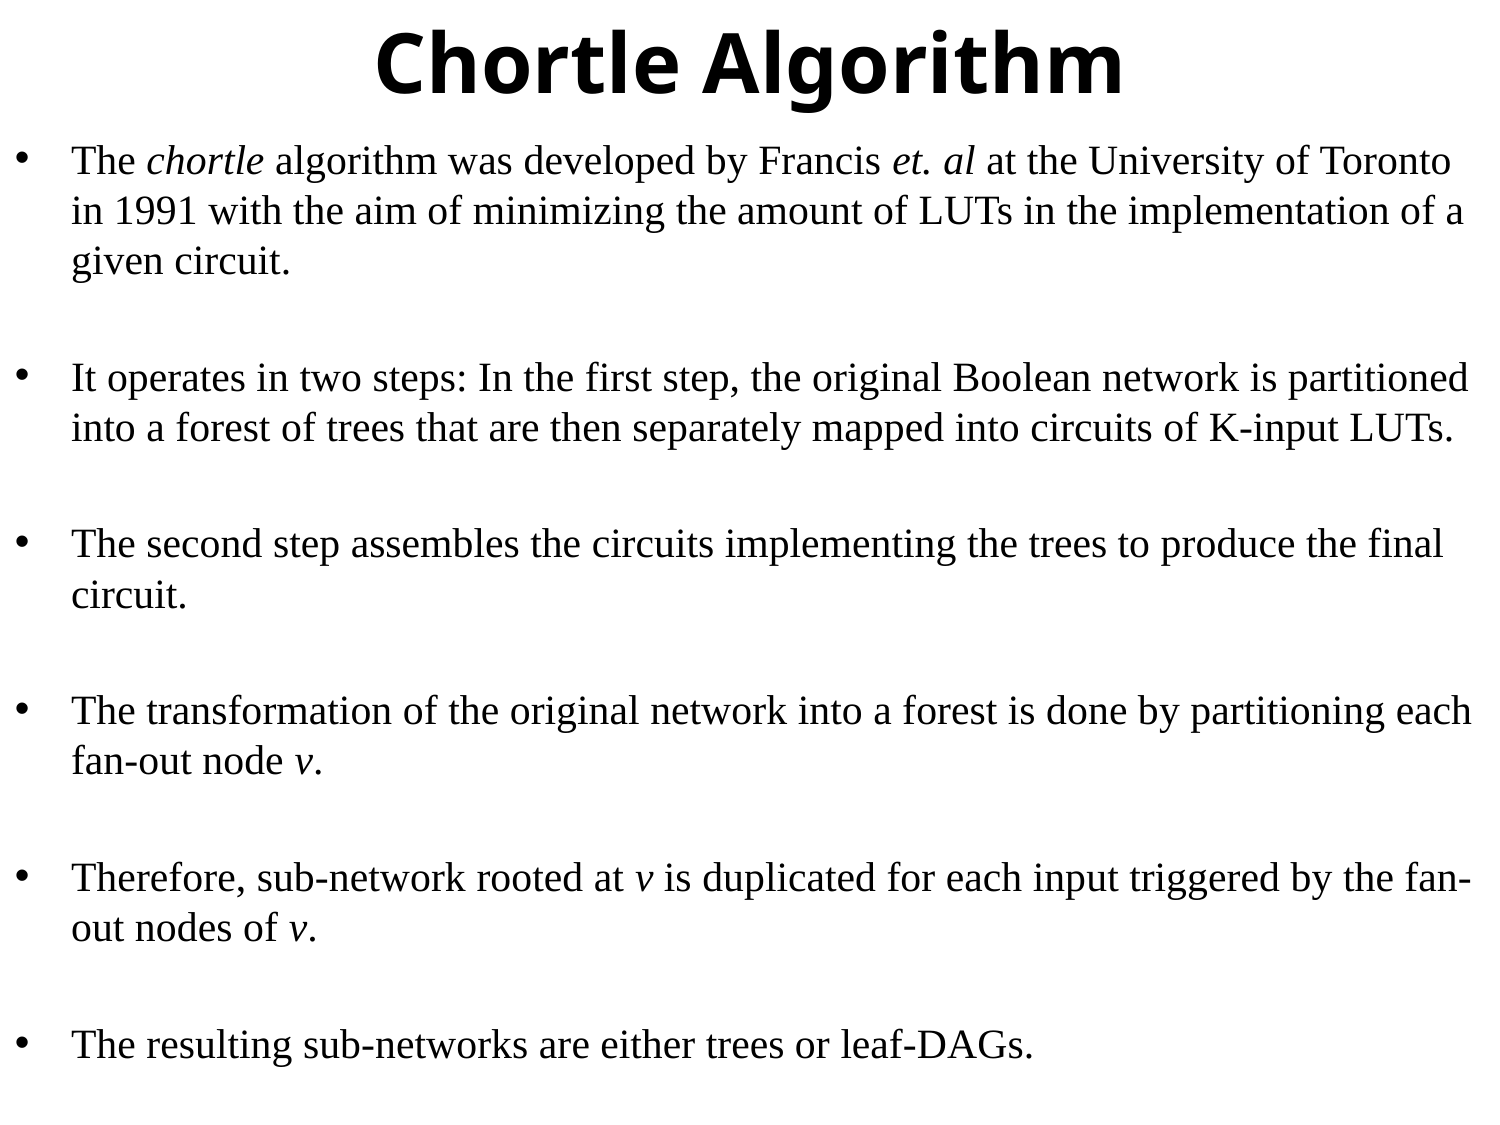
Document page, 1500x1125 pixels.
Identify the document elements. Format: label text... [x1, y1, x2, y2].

text_box The chortle algorithm was developed by Francis et. al at the University of Toronto in 1991 with the aim of minimizing the amount of LUTs in the implementation of a given circuit. It operates in two steps: In the first step, the original Boolean network is partitioned into a forest of trees that are then separately mapped into circuits of K-input LUTs. The second step assembles the circuits implementing the trees to produce the final circuit. The transformation of the original network into a forest is done by partitioning each fan-out node v. Therefore, sub-network rooted at v is duplicated for each input triggered by the fan-out nodes of v. The resulting sub-networks are either trees or leaf-DAGs. [0, 124, 1500, 1125]
text_box Chortle Algorithm [75, 0, 1425, 124]
